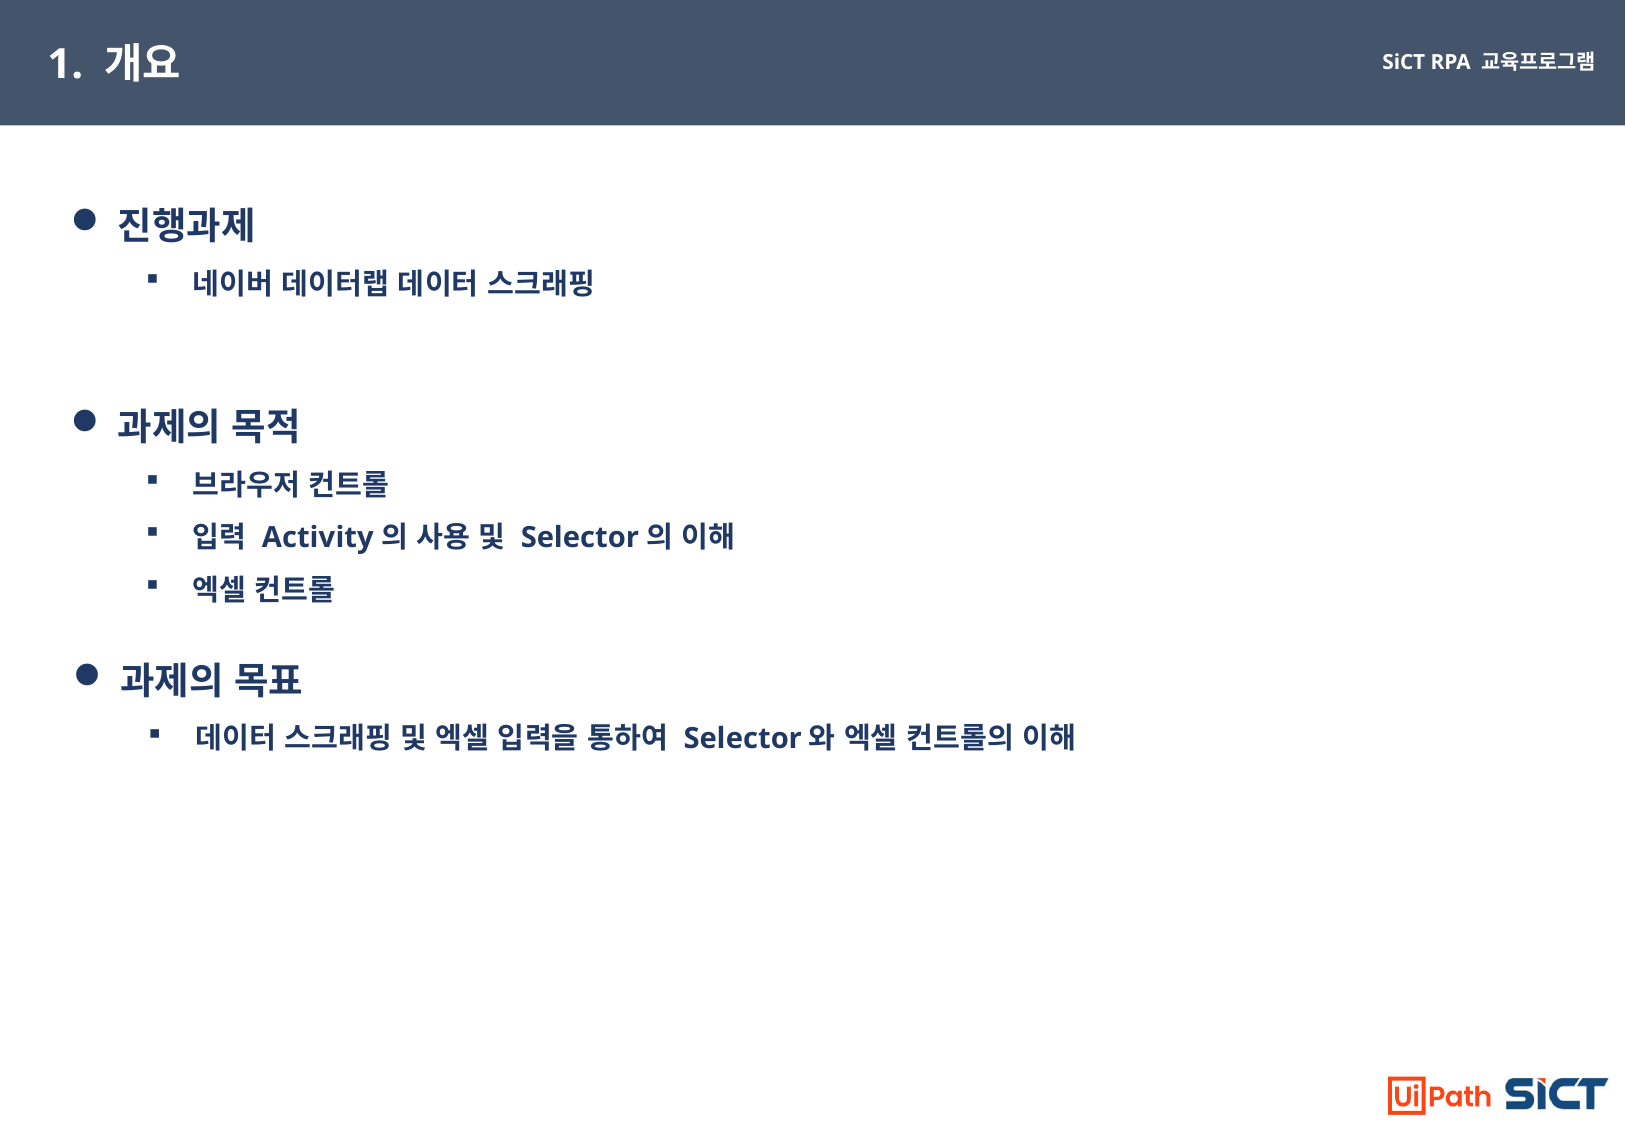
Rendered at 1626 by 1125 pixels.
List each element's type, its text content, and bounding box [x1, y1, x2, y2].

text_box 1. 개요 [32, 0, 837, 124]
picture [1385, 1074, 1492, 1117]
text_box 과제의 목적 브라우저 컨트롤 입력 Activity의 사용 및 Selector의 이해 엑셀 컨트롤 [56, 373, 1451, 614]
picture [1503, 1074, 1610, 1113]
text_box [56, 172, 1582, 303]
text_box 과제의 목표 데이터 스크래핑 및 엑셀 입력을 통하여 Selector와 엑셀 컨트롤의 이해 [58, 627, 1453, 762]
